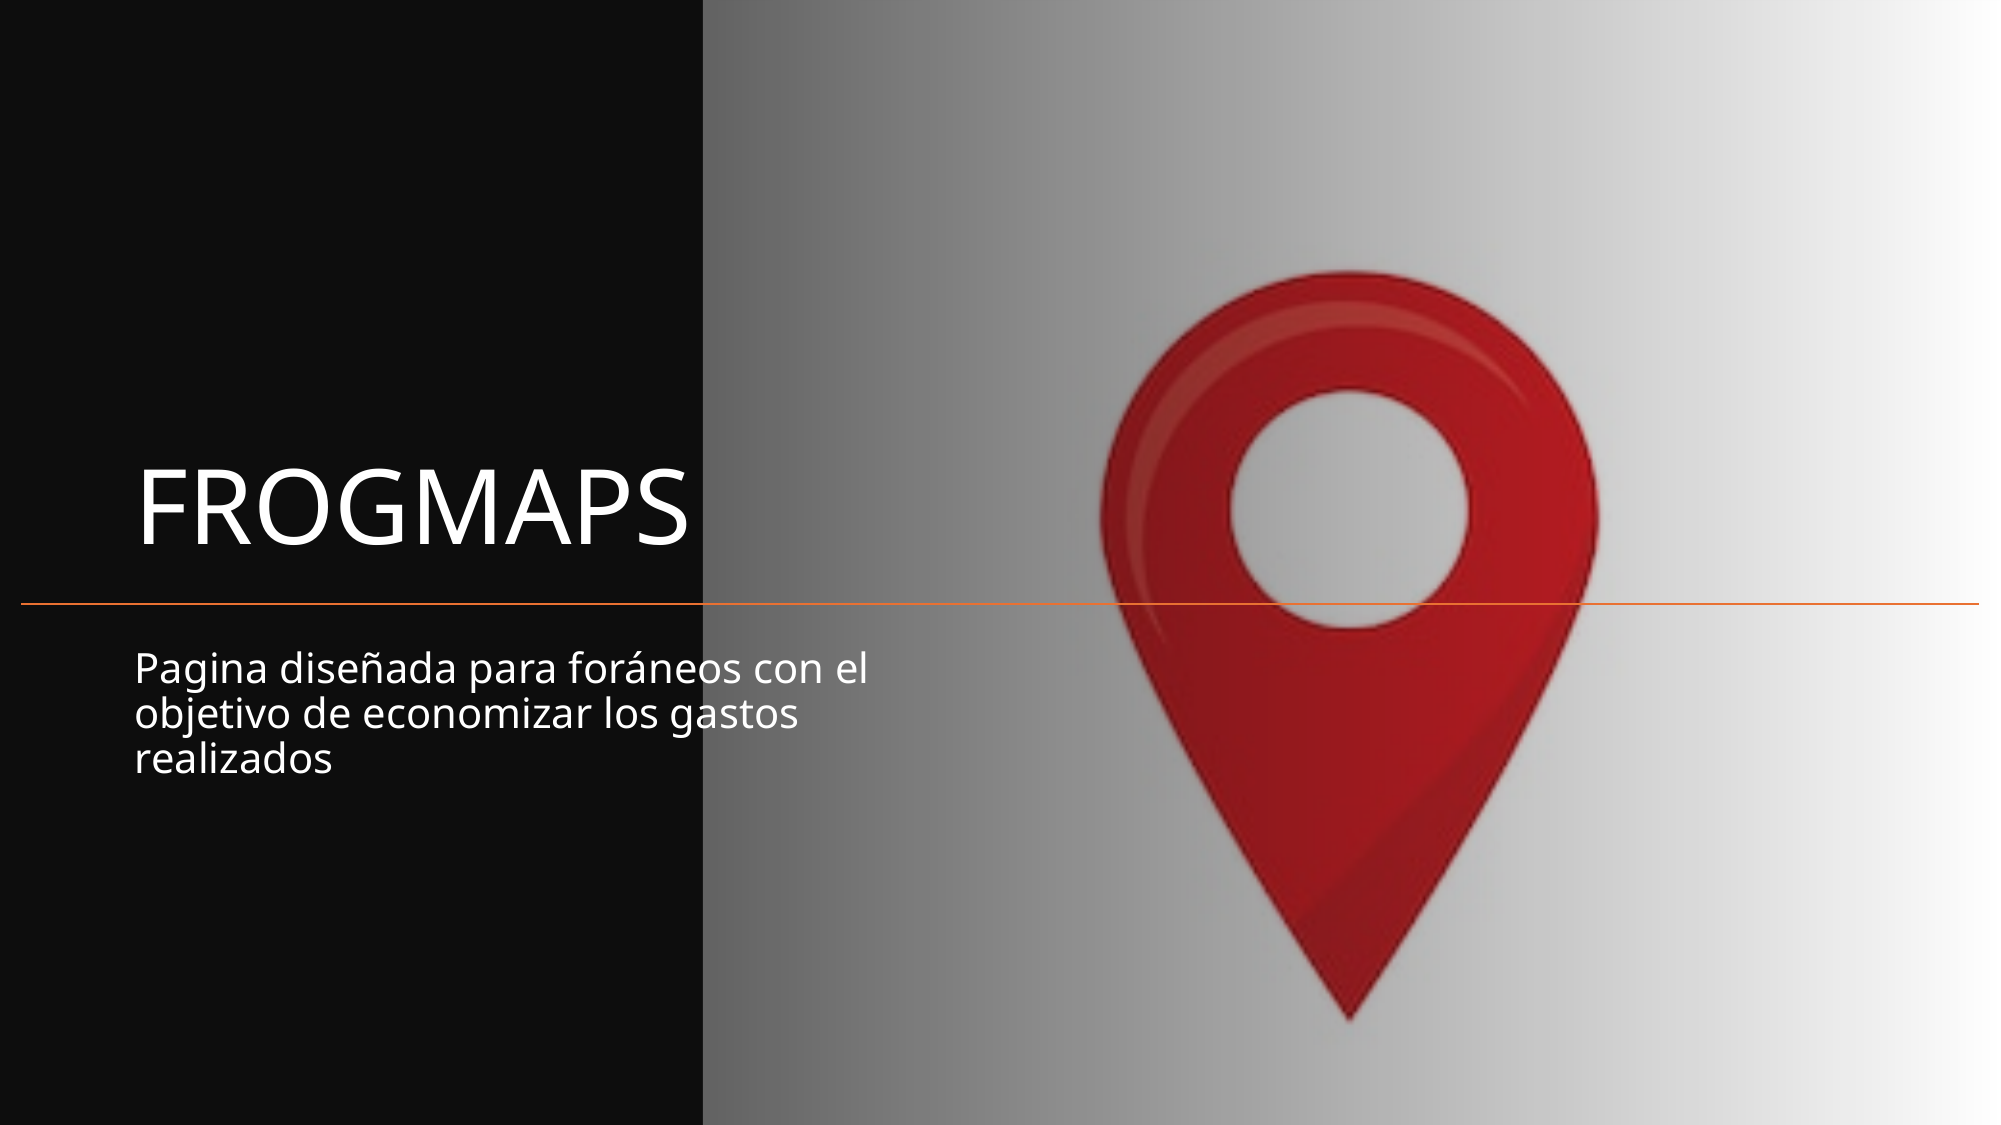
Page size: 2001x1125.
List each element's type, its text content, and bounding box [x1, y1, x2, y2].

picture [702, 0, 2000, 1125]
title FROGMAPS [119, 182, 702, 575]
text_box [0, 0, 702, 1125]
subtitle Pagina diseñada para foráneos con el objetivo de economizar los gastos realizados [119, 640, 702, 912]
